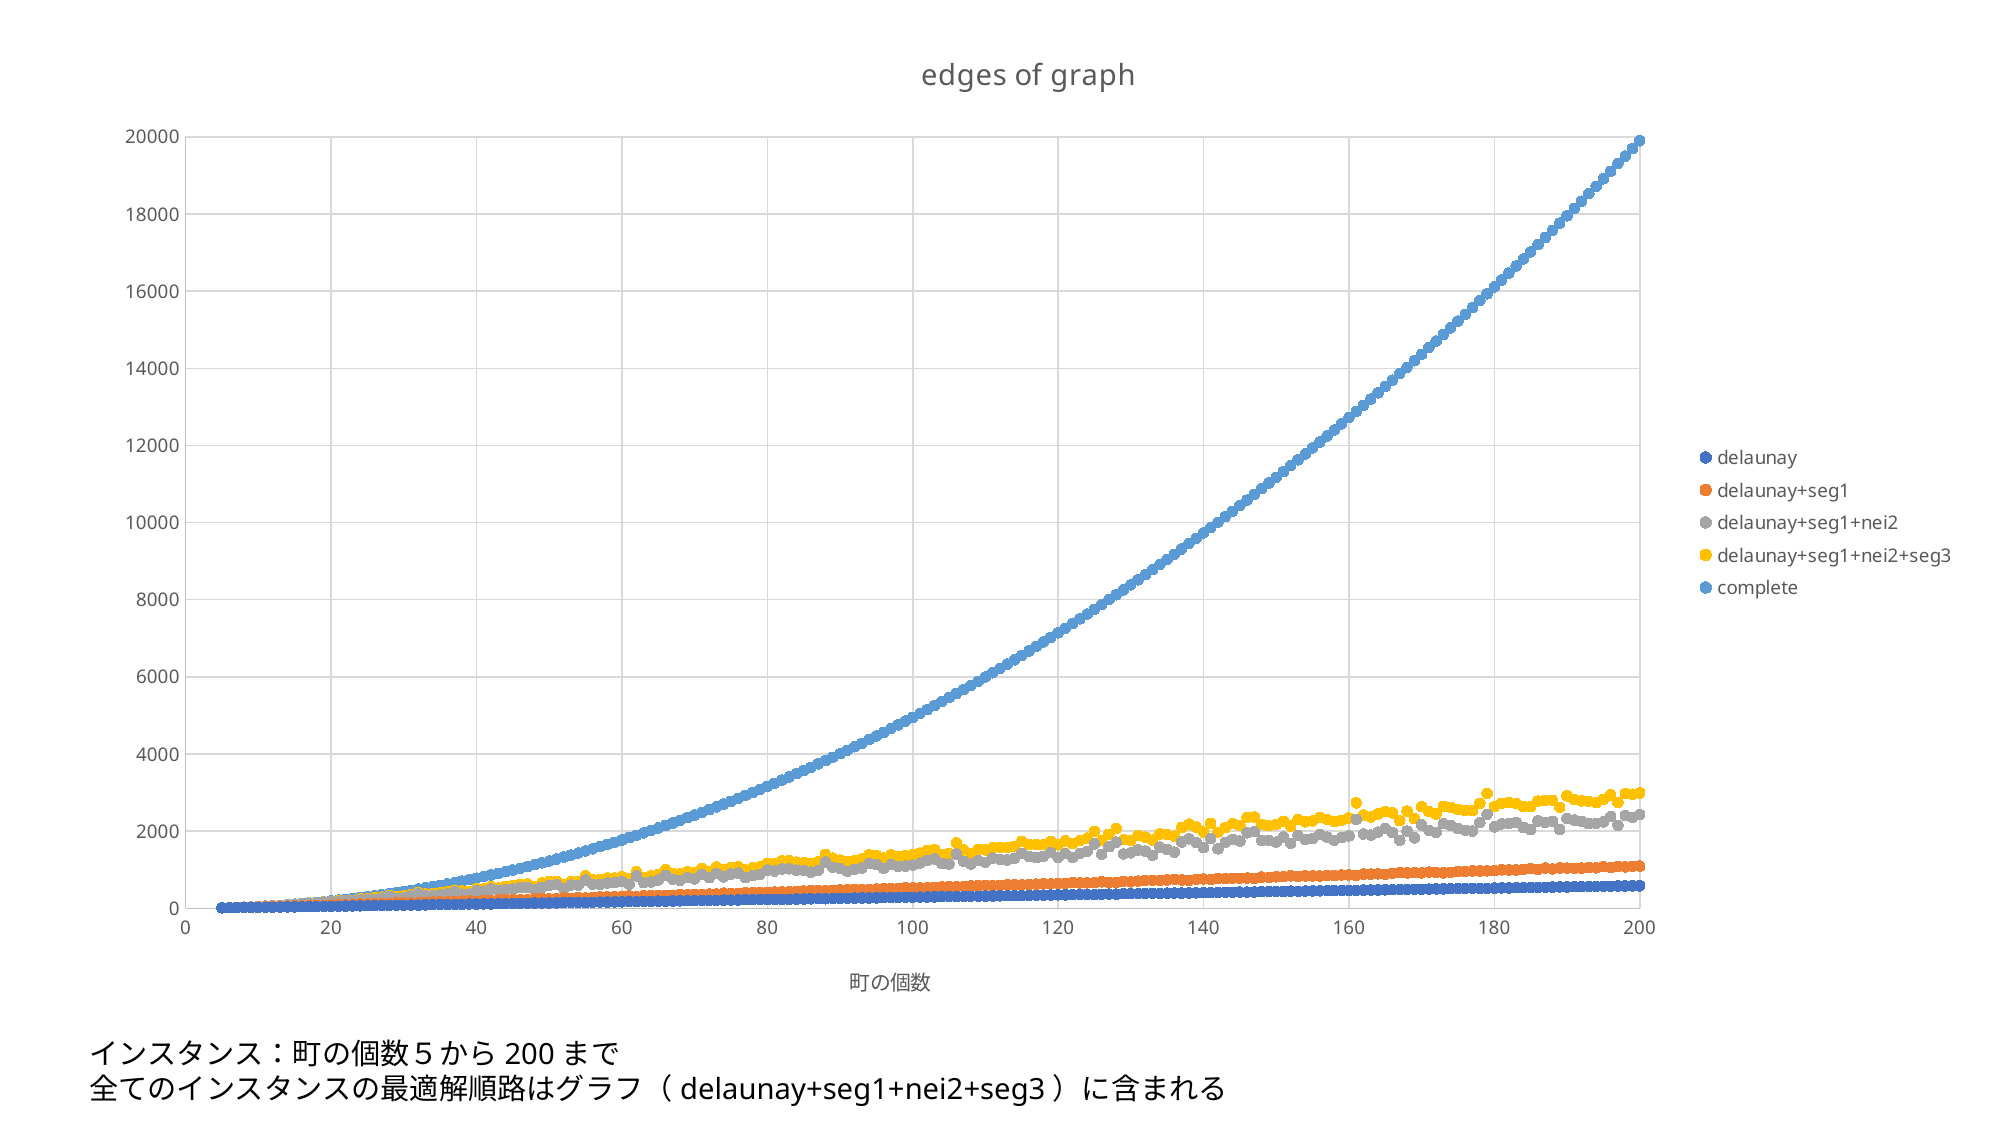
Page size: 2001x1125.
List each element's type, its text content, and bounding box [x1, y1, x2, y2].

text_box インスタンス：町の個数５から200まで 全てのインスタンスの最適解順路はグラフ（delaunay+seg1+nei2+seg3）に含まれる [74, 1028, 1243, 1113]
chart [87, 17, 1971, 1029]
